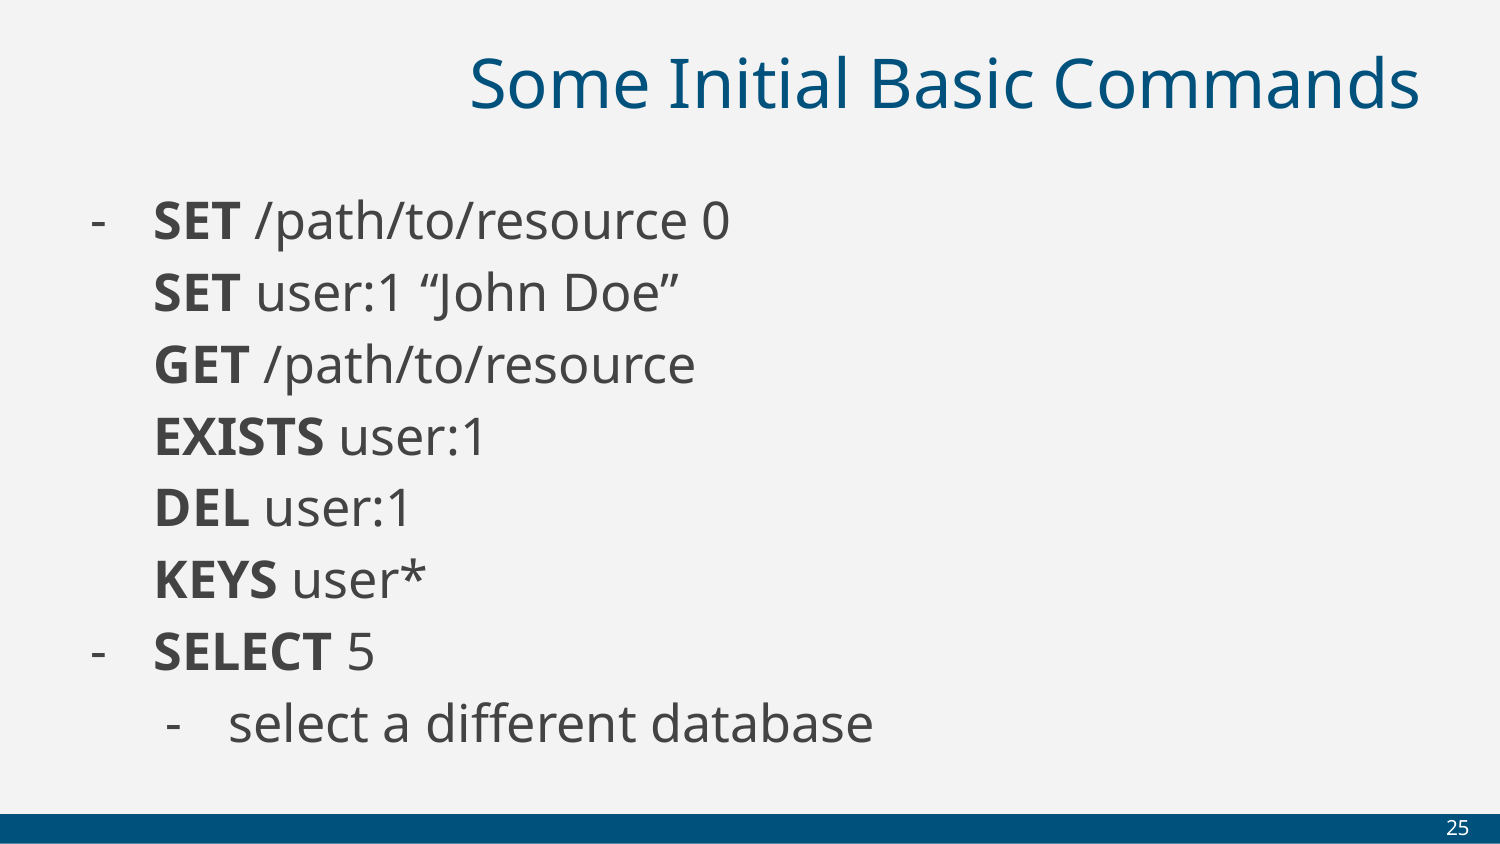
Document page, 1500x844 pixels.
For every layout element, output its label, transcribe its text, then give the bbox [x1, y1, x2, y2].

list SET /path/to/resource 0 SET user:1 “John Doe” GET /path/to/resource EXISTS user:1 DEL user:1 KEYS user* SELECT 5 select a different database [63, 163, 1437, 807]
slide_number ‹#› [1296, 810, 1485, 844]
title Some Initial Basic Commands [63, 24, 1437, 138]
